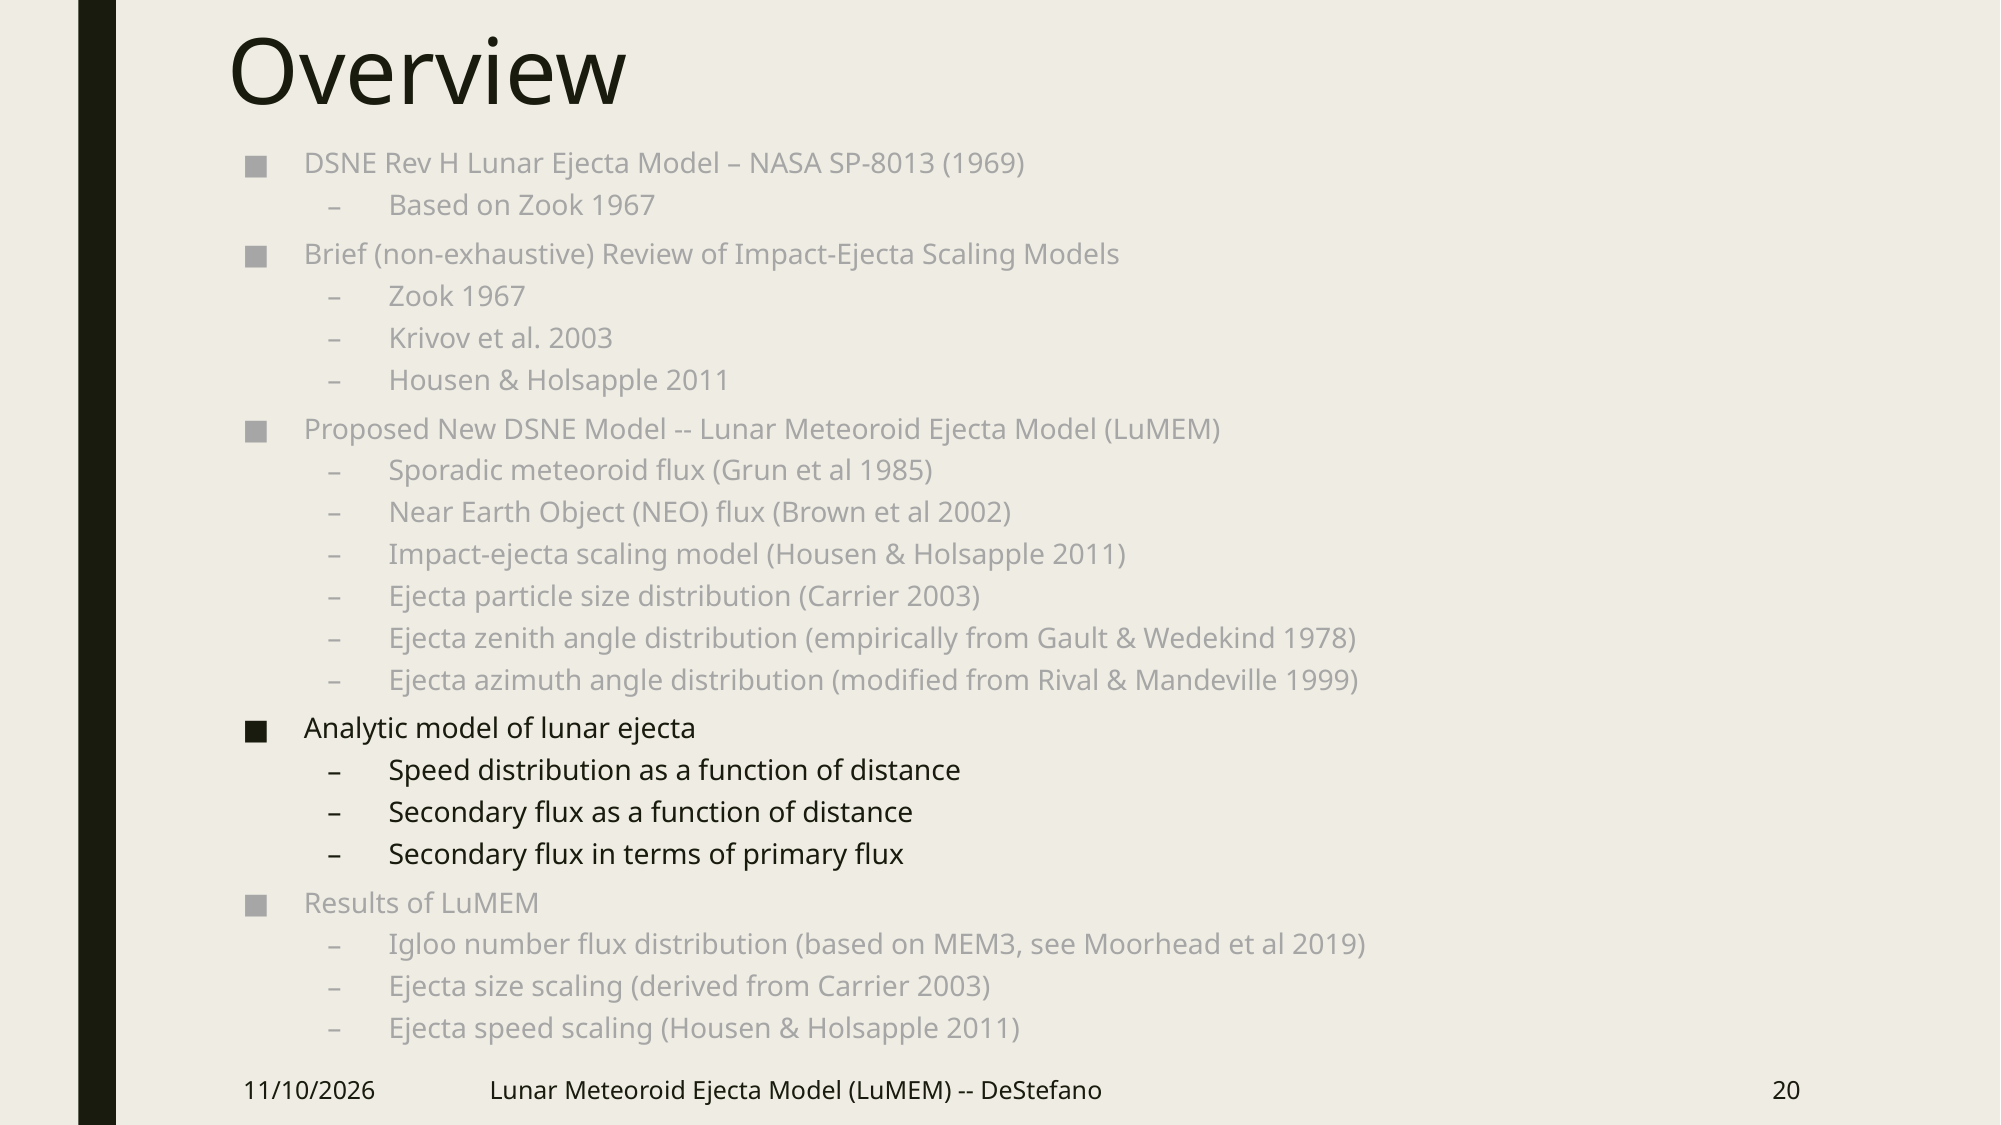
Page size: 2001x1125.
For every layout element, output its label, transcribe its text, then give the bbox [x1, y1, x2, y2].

title Overview [212, 19, 1788, 263]
footer Lunar Meteoroid Ejecta Model (LuMEM) -- DeStefano [474, 1058, 1505, 1125]
list DSNE Rev H Lunar Ejecta Model – NASA SP-8013 (1969) Based on Zook 1967 Brief (non-exhaustive) Review of Impact-Ejecta Scaling Models Zook 1967 Krivov et al. 2003 Housen & Holsapple 2011 Proposed New DSNE Model -- Lunar Meteoroid Ejecta Model (LuMEM) Sporadic meteoroid flux (Grun et al 1985) Near Earth Object (NEO) flux (Brown et al 2002) Impact-ejecta scaling model (Housen & Holsapple 2011) Ejecta particle size distribution (Carrier 2003) Ejecta zenith angle distribution (empirically from Gault & Wedekind 1978) Ejecta azimuth angle distribution (modified from Rival & Mandeville 1999) Analytic model of lunar ejecta Speed distribution as a function of distance Secondary flux as a function of distance Secondary flux in terms of primary flux Results of LuMEM Igloo number flux distribution (based on MEM3, see Moorhead et al 2019) Ejecta size scaling (derived from Carrier 2003) Ejecta speed scaling (Housen & Holsapple 2011) [227, 140, 1803, 1059]
slide_number 20 [1553, 1058, 1816, 1125]
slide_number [228, 1058, 426, 1125]
